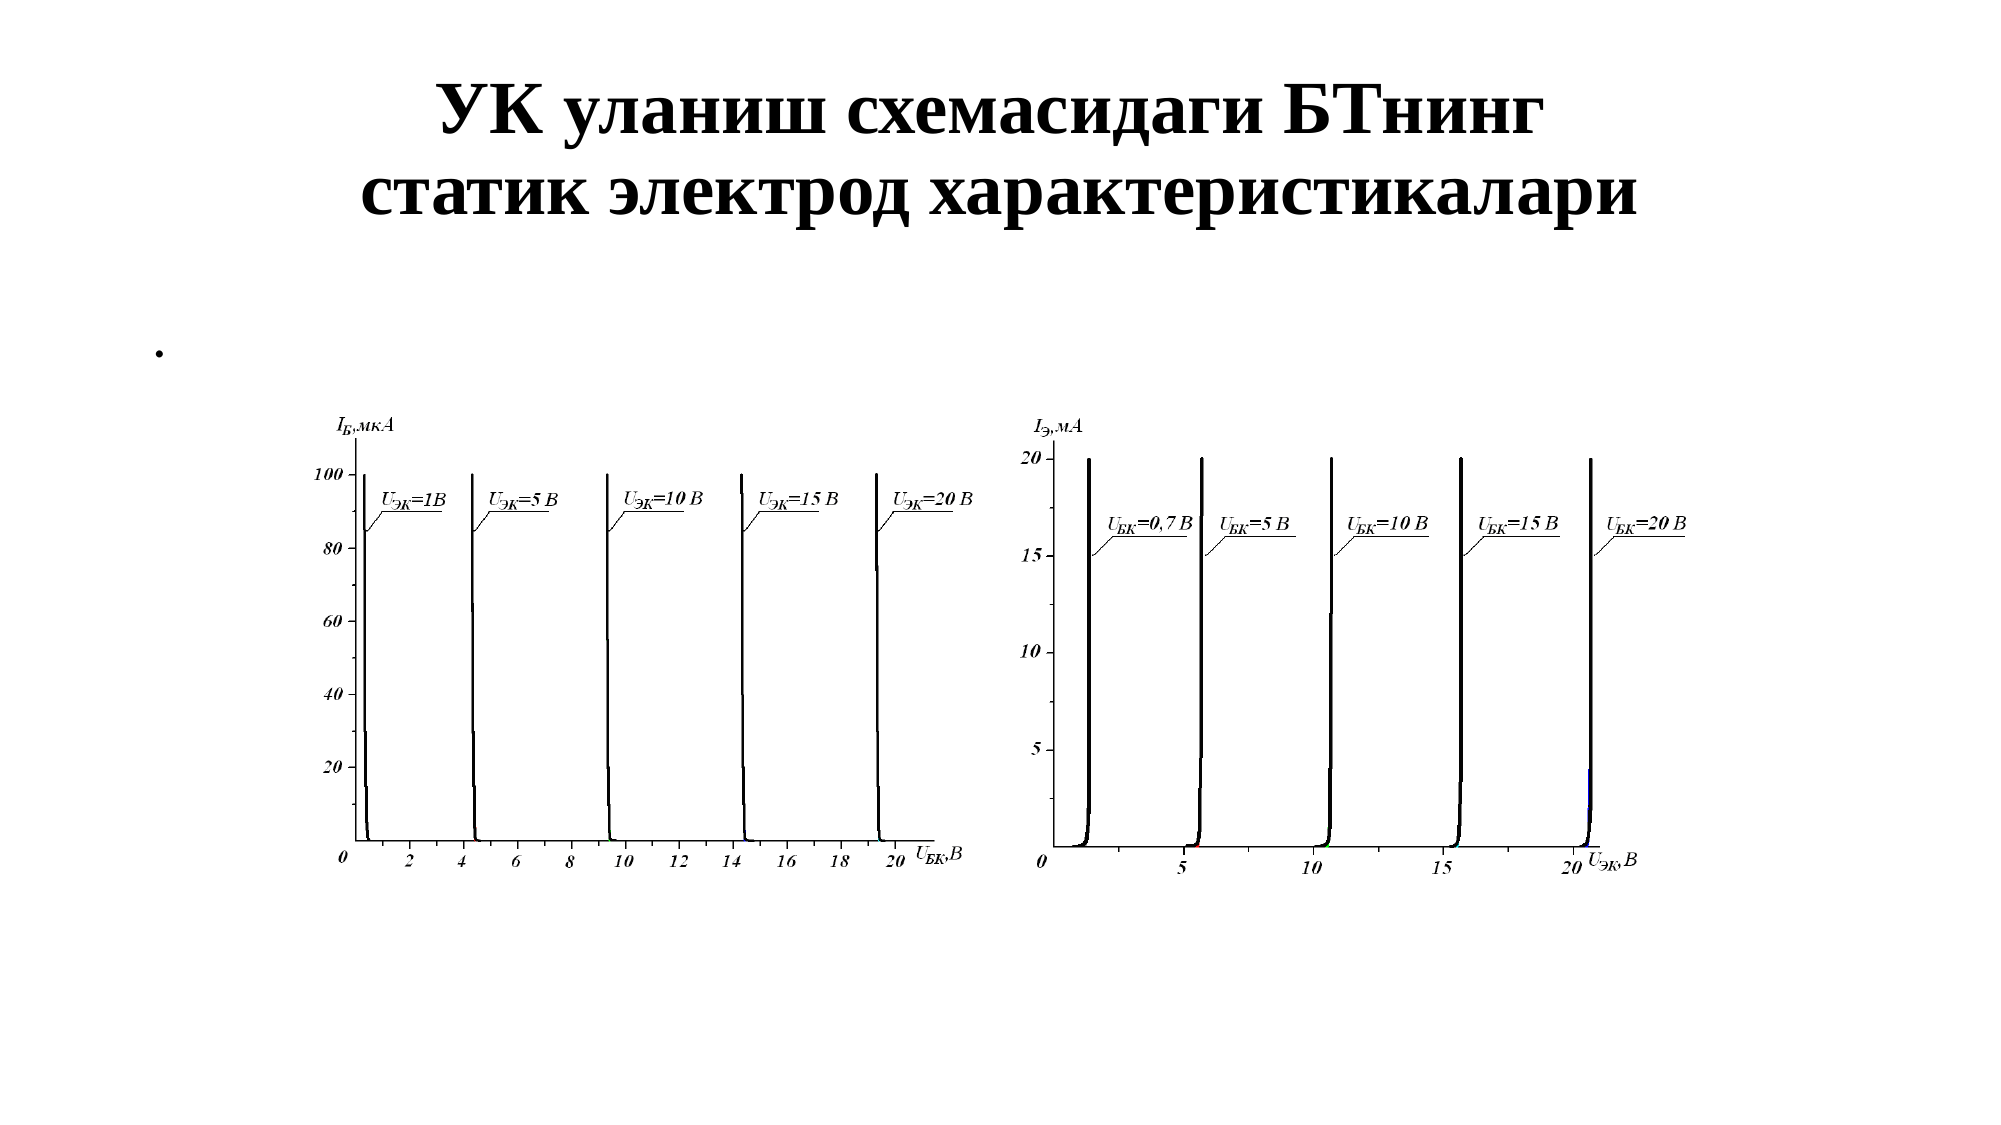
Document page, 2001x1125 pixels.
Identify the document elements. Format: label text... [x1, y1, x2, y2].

title УК уланиш схемасидаги БТнинг статик электрод характеристикалари [312, 50, 1688, 250]
picture [1012, 412, 1688, 878]
list . [137, 299, 1863, 1014]
picture [312, 412, 975, 871]
